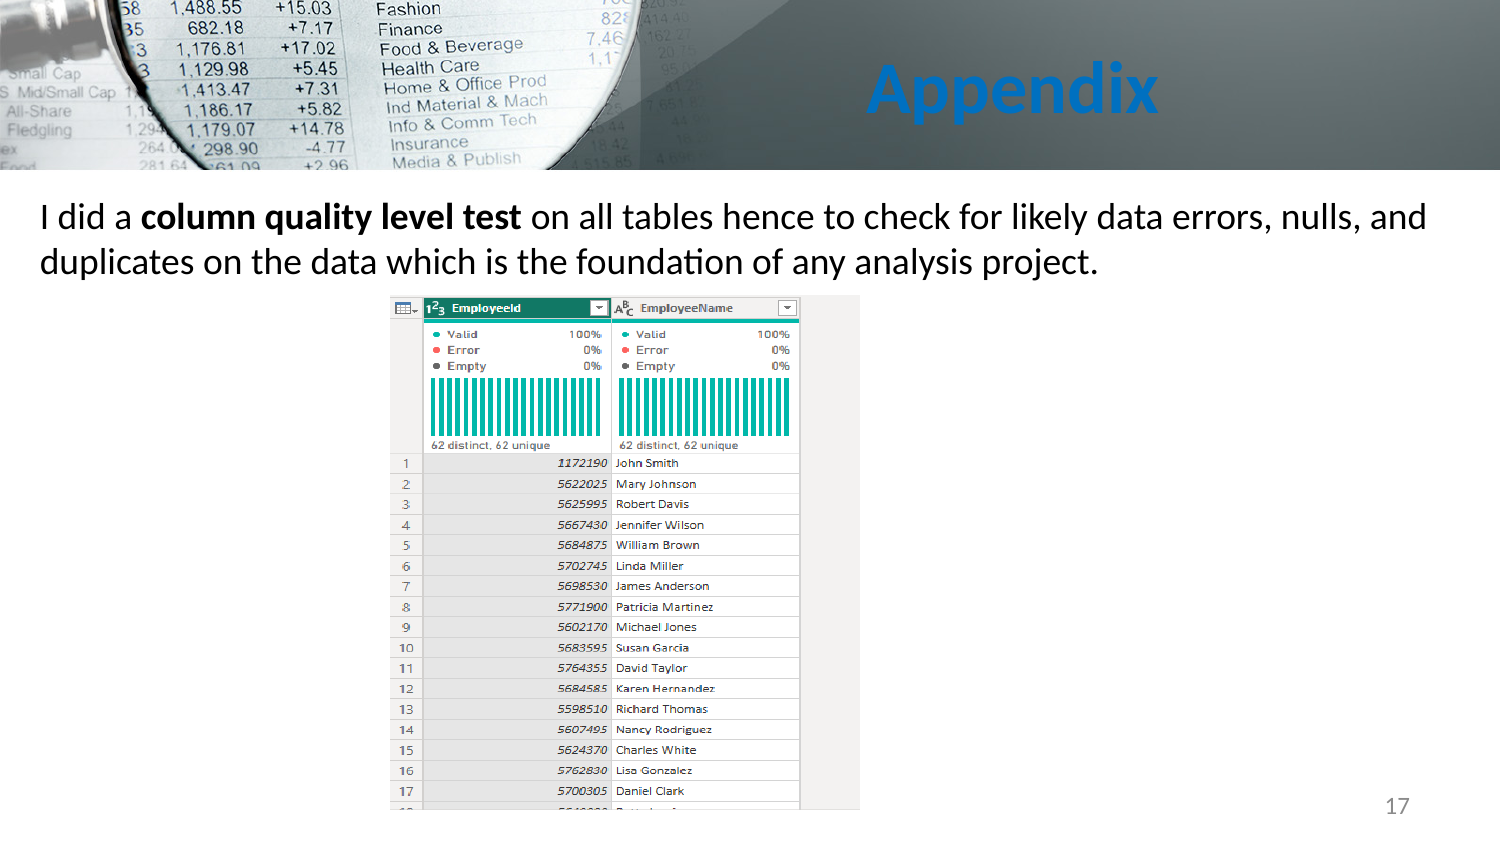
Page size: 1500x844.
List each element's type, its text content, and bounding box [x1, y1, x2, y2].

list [390, 295, 860, 811]
slide_number 17 [1074, 782, 1425, 827]
title Appendix [593, 31, 1433, 136]
text_box I did a column quality level test on all tables hence to check for likely data errors, nulls, and duplicates on the data which is the foundation of any analysis project. [25, 184, 1458, 290]
picture [0, 0, 1500, 844]
